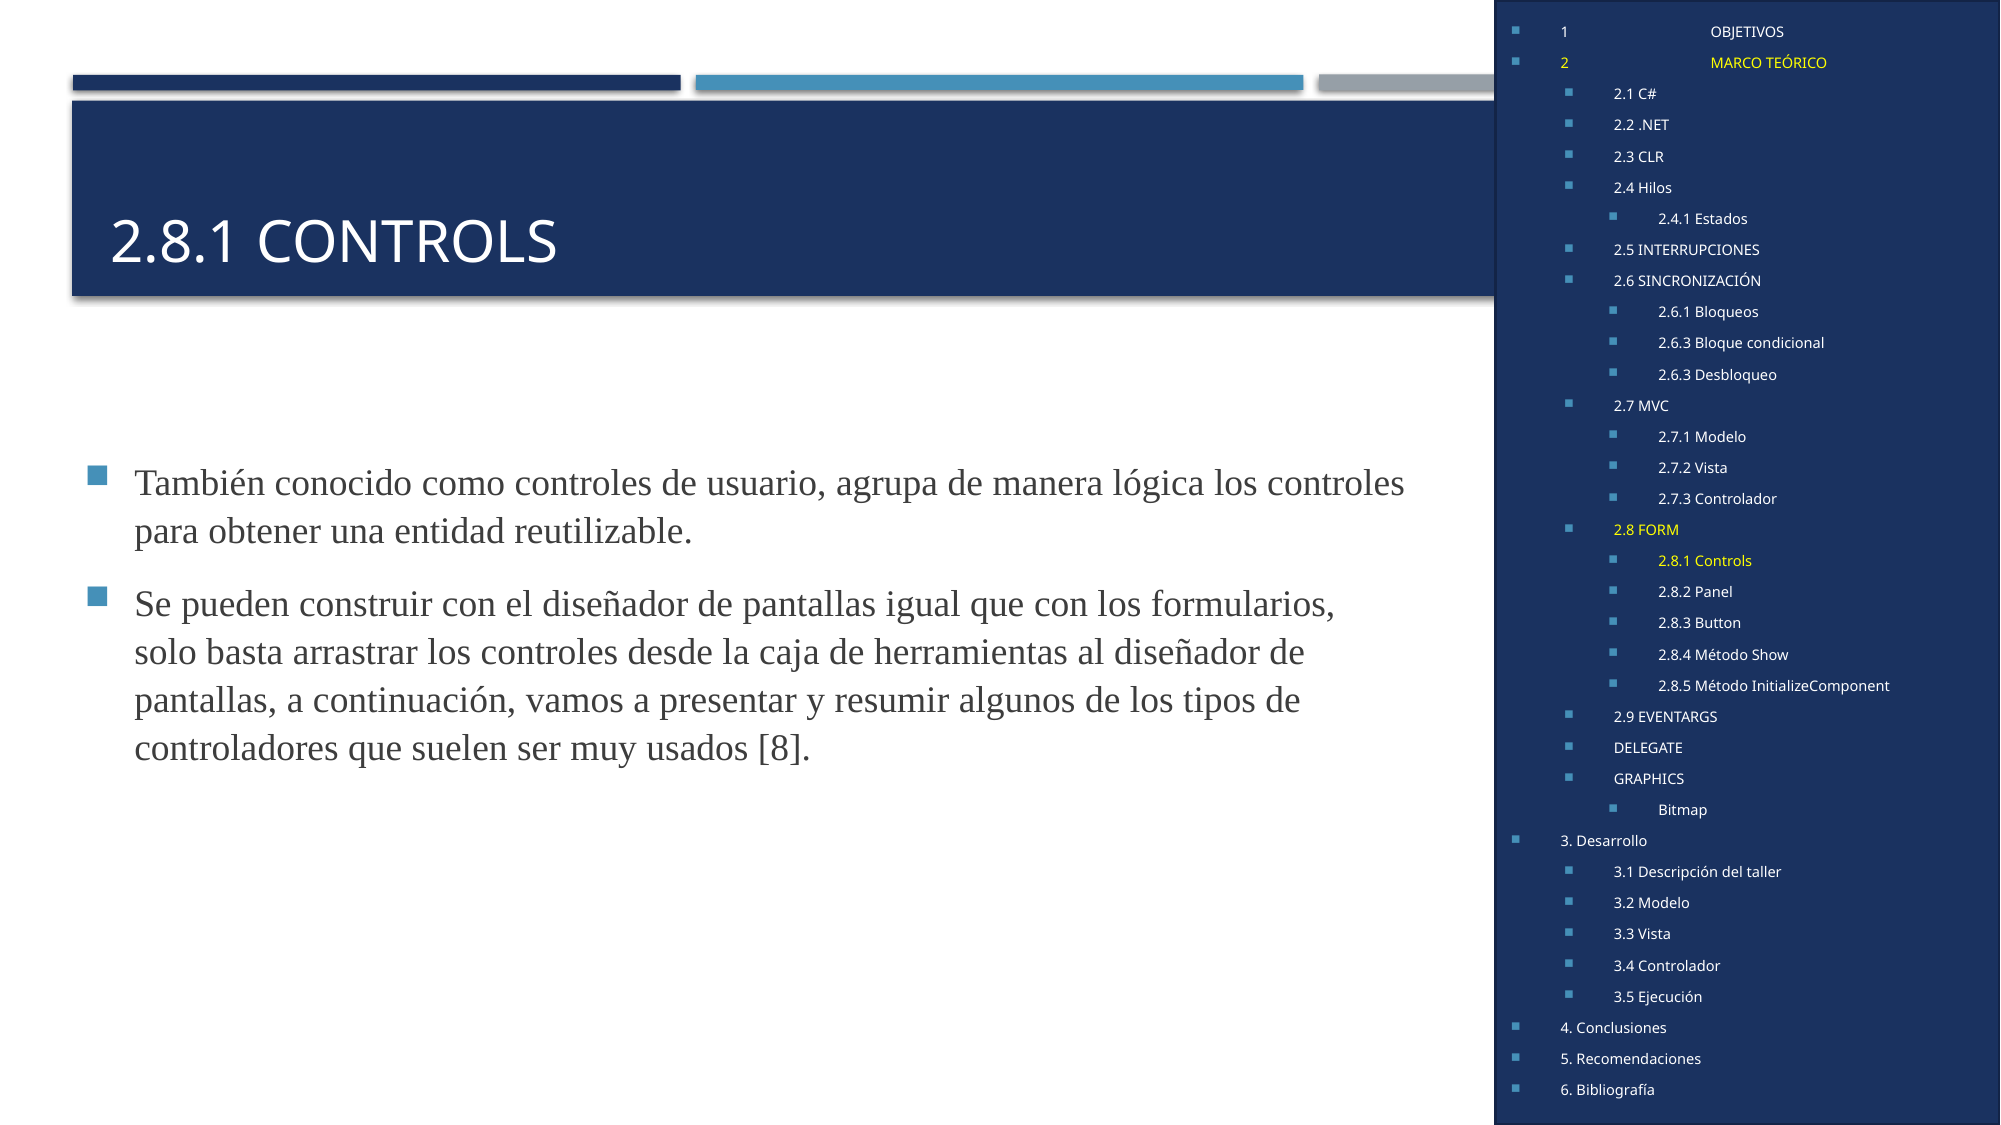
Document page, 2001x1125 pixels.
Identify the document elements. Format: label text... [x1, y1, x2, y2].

title 2.8.1 Controls [95, 115, 1494, 282]
text_box 1 OBJETIVOS 2 MARCO TEÓRICO 2.1 C# 2.2 .NET 2.3 CLR 2.4 Hilos 2.4.1 Estados 2.5 INTERRUPCIONES 2.6 SINCRONIZACIÓN 2.6.1 Bloqueos 2.6.3 Bloque condicional 2.6.3 Desbloqueo 2.7 MVC 2.7.1 Modelo 2.7.2 Vista 2.7.3 Controlador 2.8 FORM 2.8.1 Controls 2.8.2 Panel 2.8.3 Button 2.8.4 Método Show 2.8.5 Método InitializeComponent 2.9 EVENTARGS DELEGATE GRAPHICS Bitmap 3. Desarrollo 3.1 Descripción del taller 3.2 Modelo 3.3 Vista 3.4 Controlador 3.5 Ejecución 4. Conclusiones 5. Recomendaciones 6. Bibliografía [1494, 0, 2000, 1125]
list También conocido como controles de usuario, agrupa de manera lógica los controles para obtener una entidad reutilizable. Se pueden construir con el diseñador de pantallas igual que con los formularios, solo basta arrastrar los controles desde la caja de herramientas al diseñador de pantallas, a continuación, vamos a presentar y resumir algunos de los tipos de controladores que suelen ser muy usados [8]. [69, 401, 1423, 1005]
